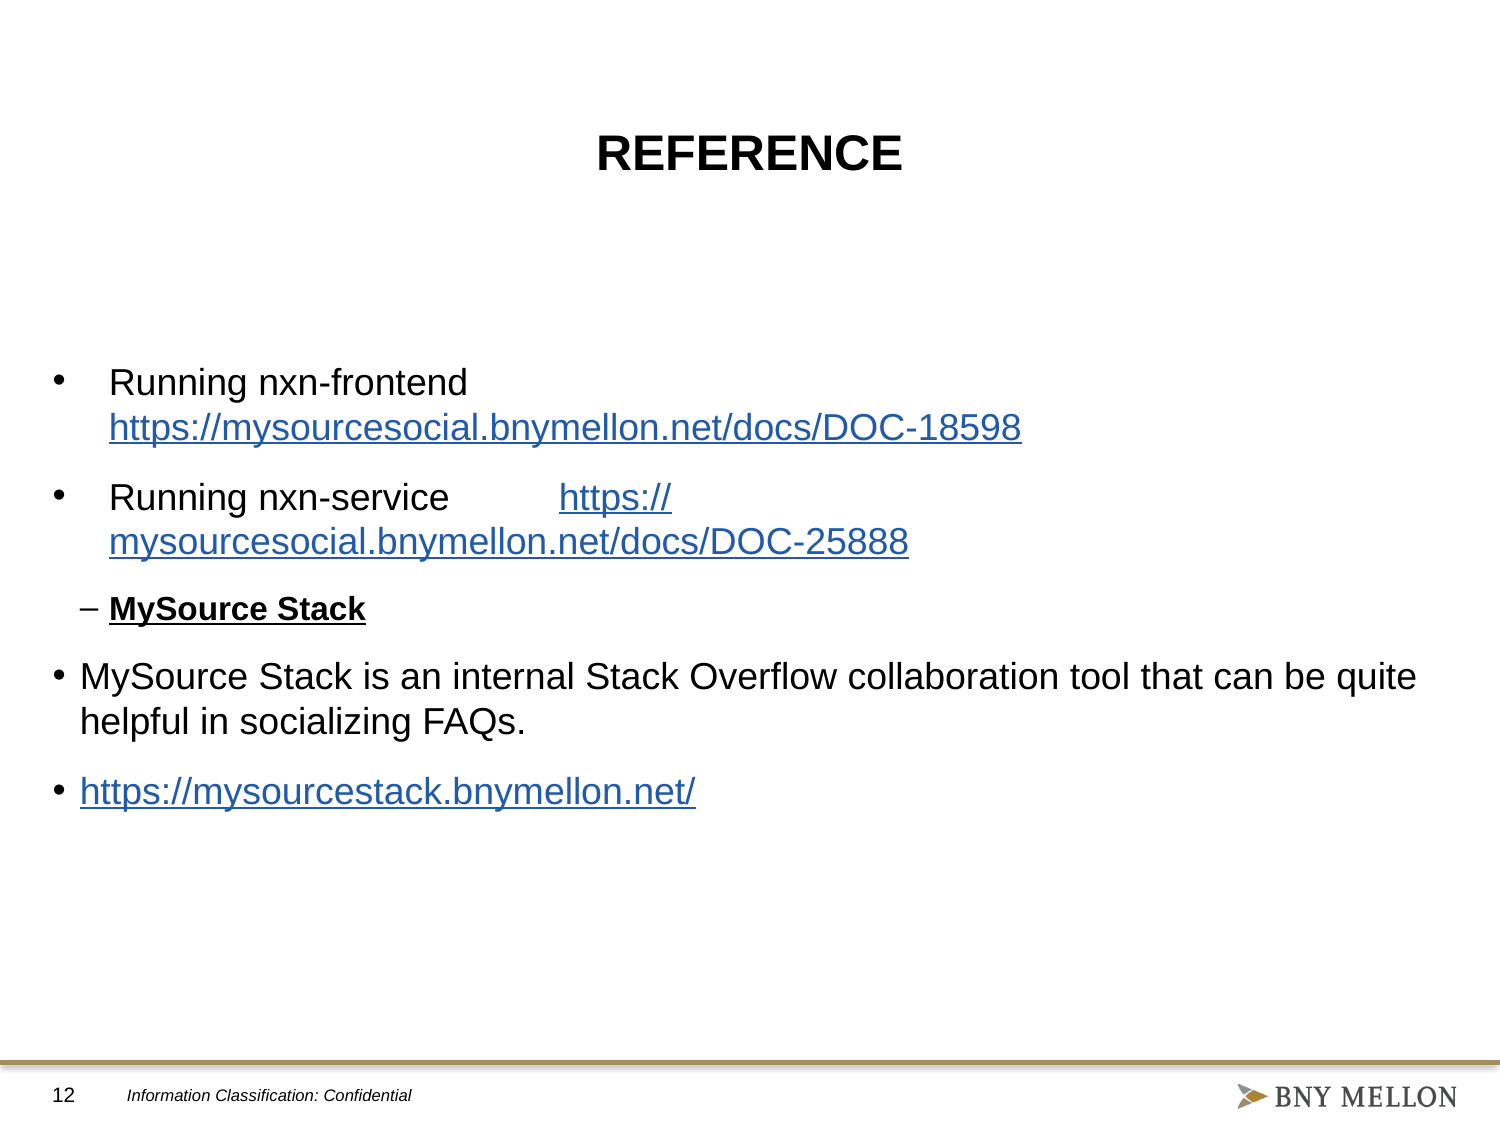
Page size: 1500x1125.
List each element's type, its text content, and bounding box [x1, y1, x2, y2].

title REFERENCE [37, 112, 1463, 183]
list Running nxn-frontend https://mysourcesocial.bnymellon.net/docs/DOC-18598 Running nxn-service https://mysourcesocial.bnymellon.net/docs/DOC-25888 MySource Stack MySource Stack is an internal Stack Overflow collaboration tool that can be quite helpful in socializing FAQs. https://mysourcestack.bnymellon.net/ [37, 350, 1463, 738]
